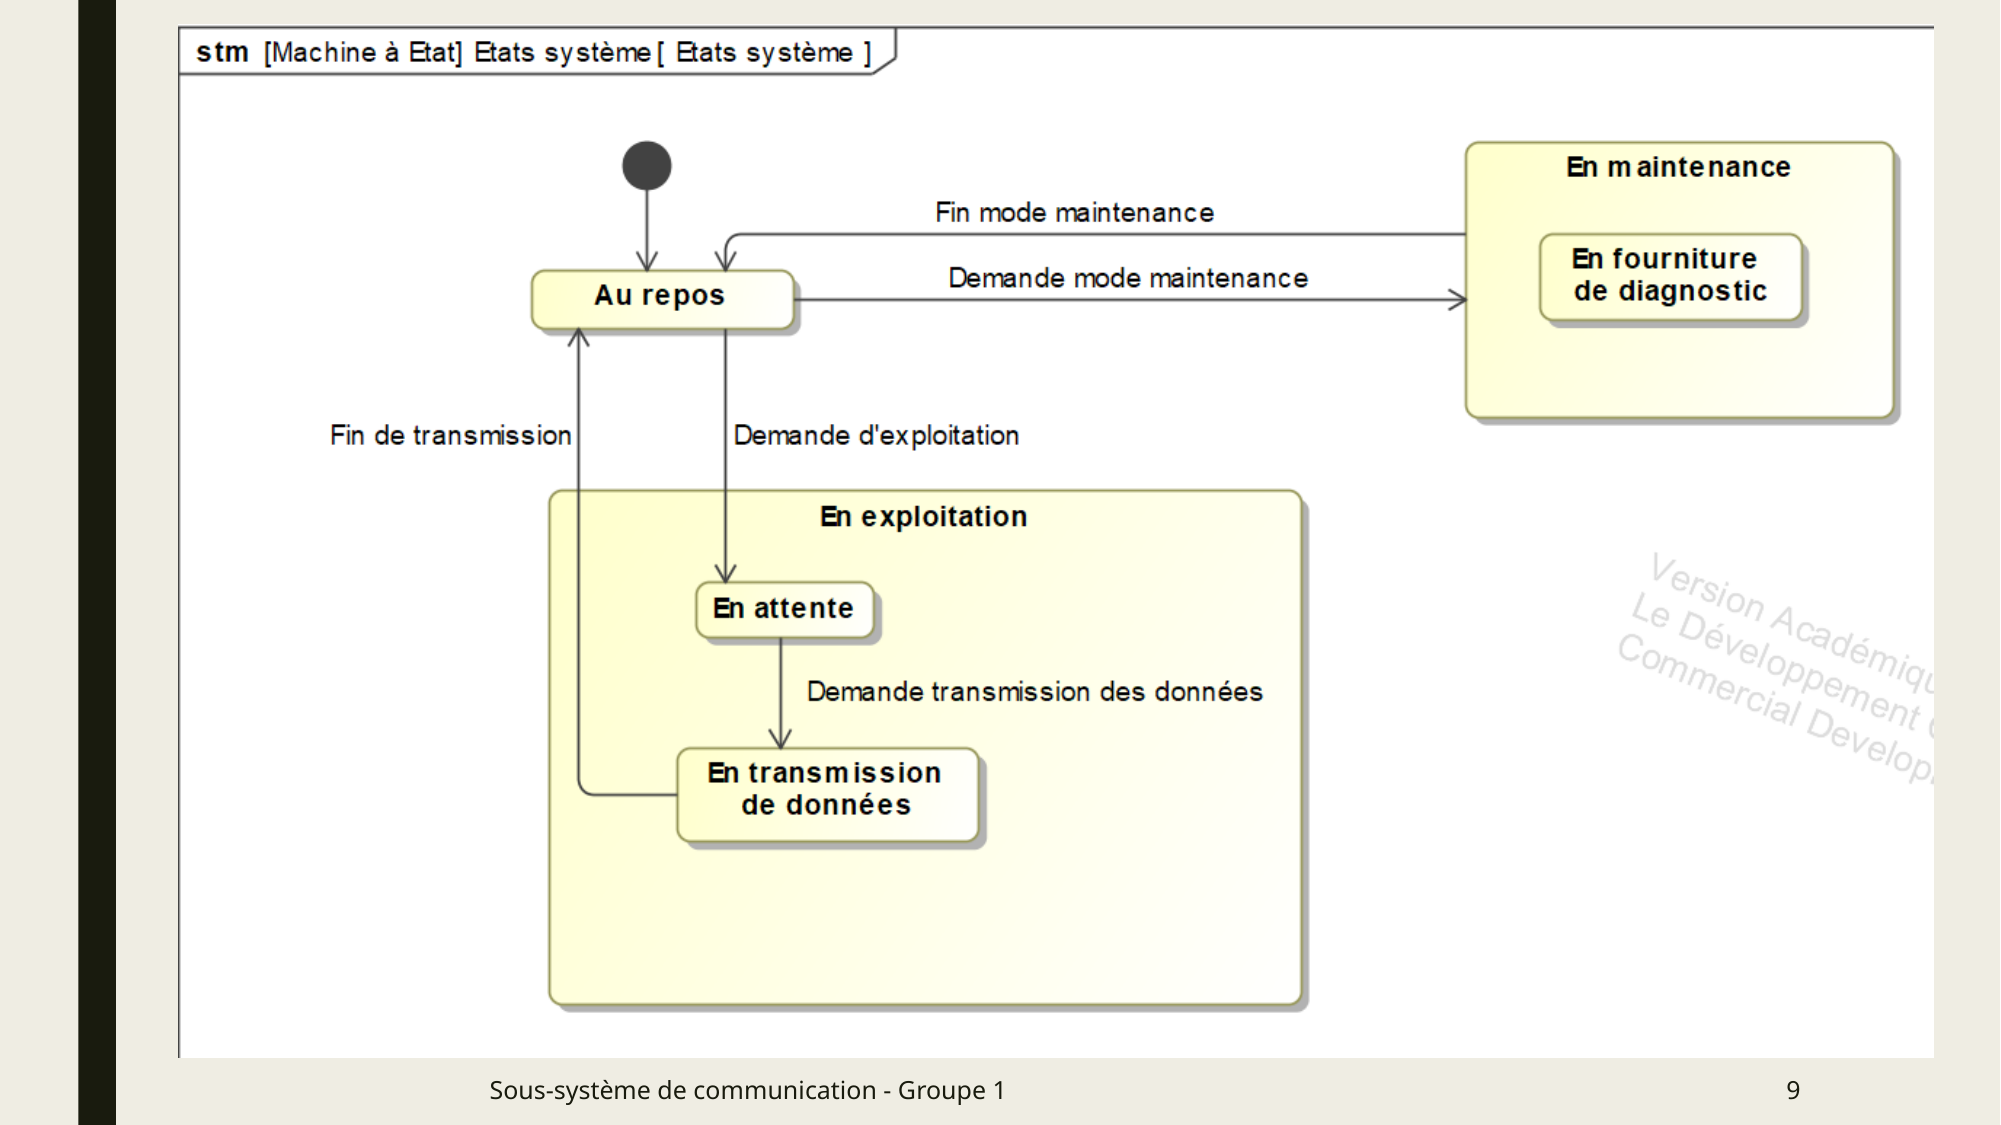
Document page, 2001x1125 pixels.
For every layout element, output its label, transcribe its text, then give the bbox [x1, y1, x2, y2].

slide_number 9 [1553, 1058, 1816, 1125]
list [178, 24, 1934, 1058]
footer Sous-système de communication - Groupe 1 [474, 1058, 1505, 1125]
